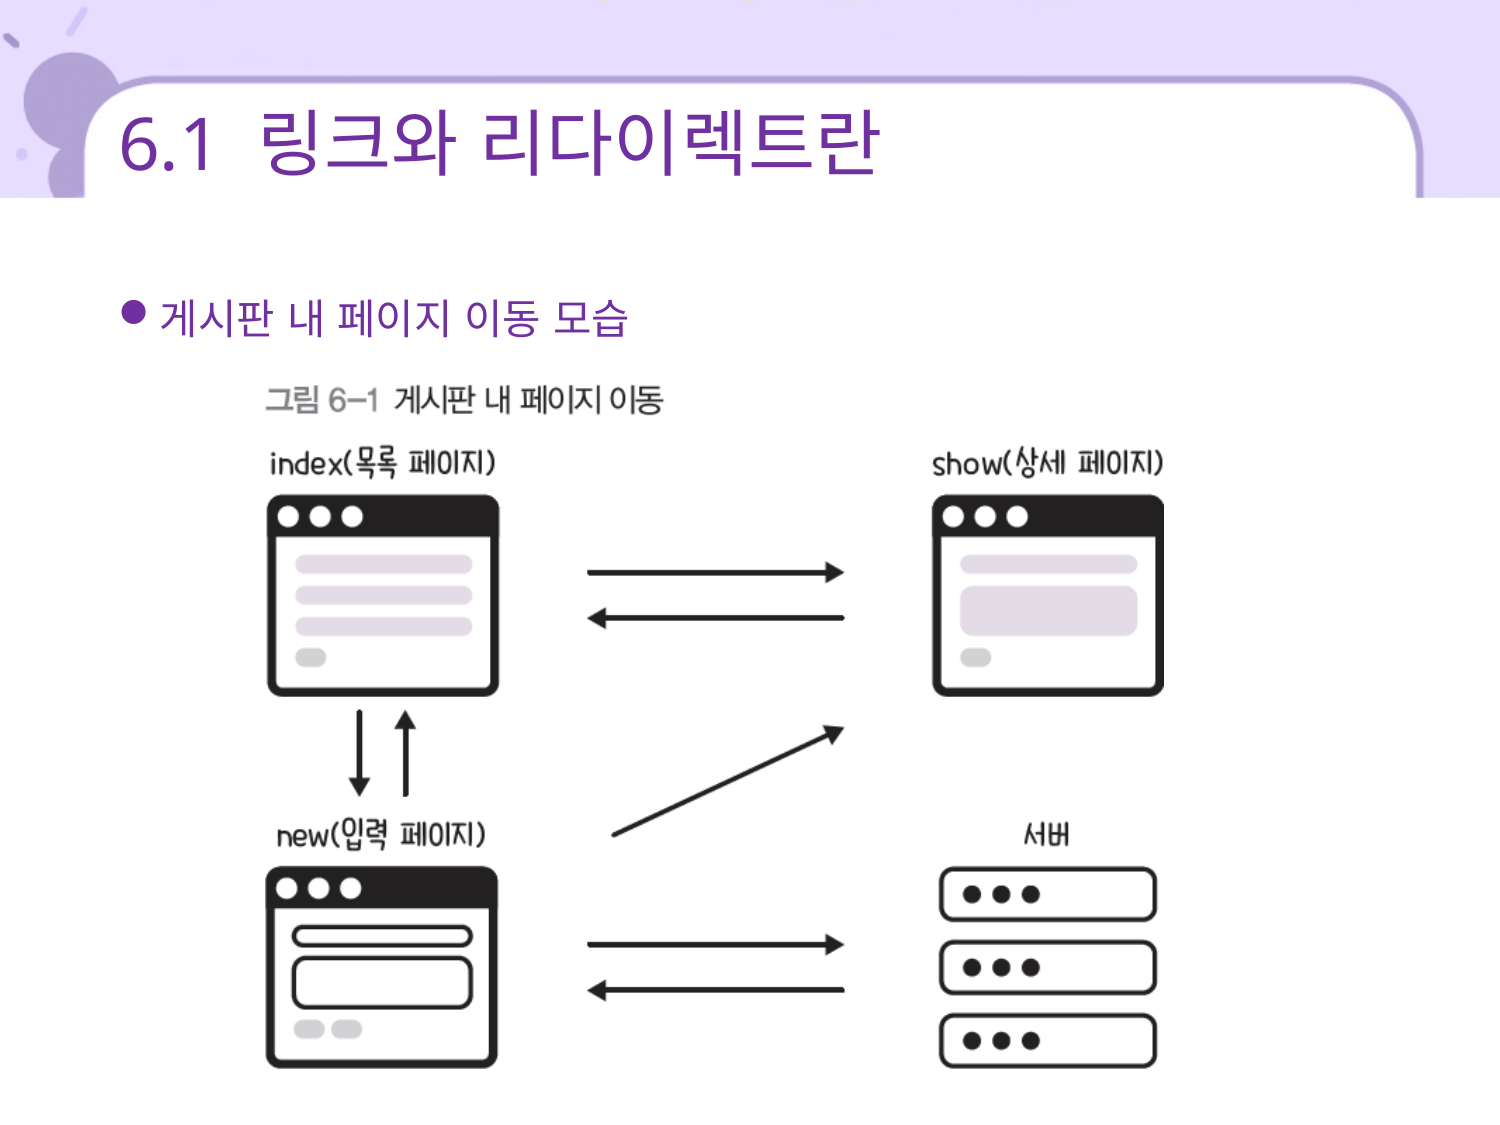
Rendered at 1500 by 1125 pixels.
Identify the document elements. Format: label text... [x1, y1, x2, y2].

picture [0, 0, 1500, 1125]
title 6.1 링크와 리다이렉트란 [103, 80, 1397, 213]
list 게시판 내 페이지 이동 모습 [103, 260, 1397, 1088]
